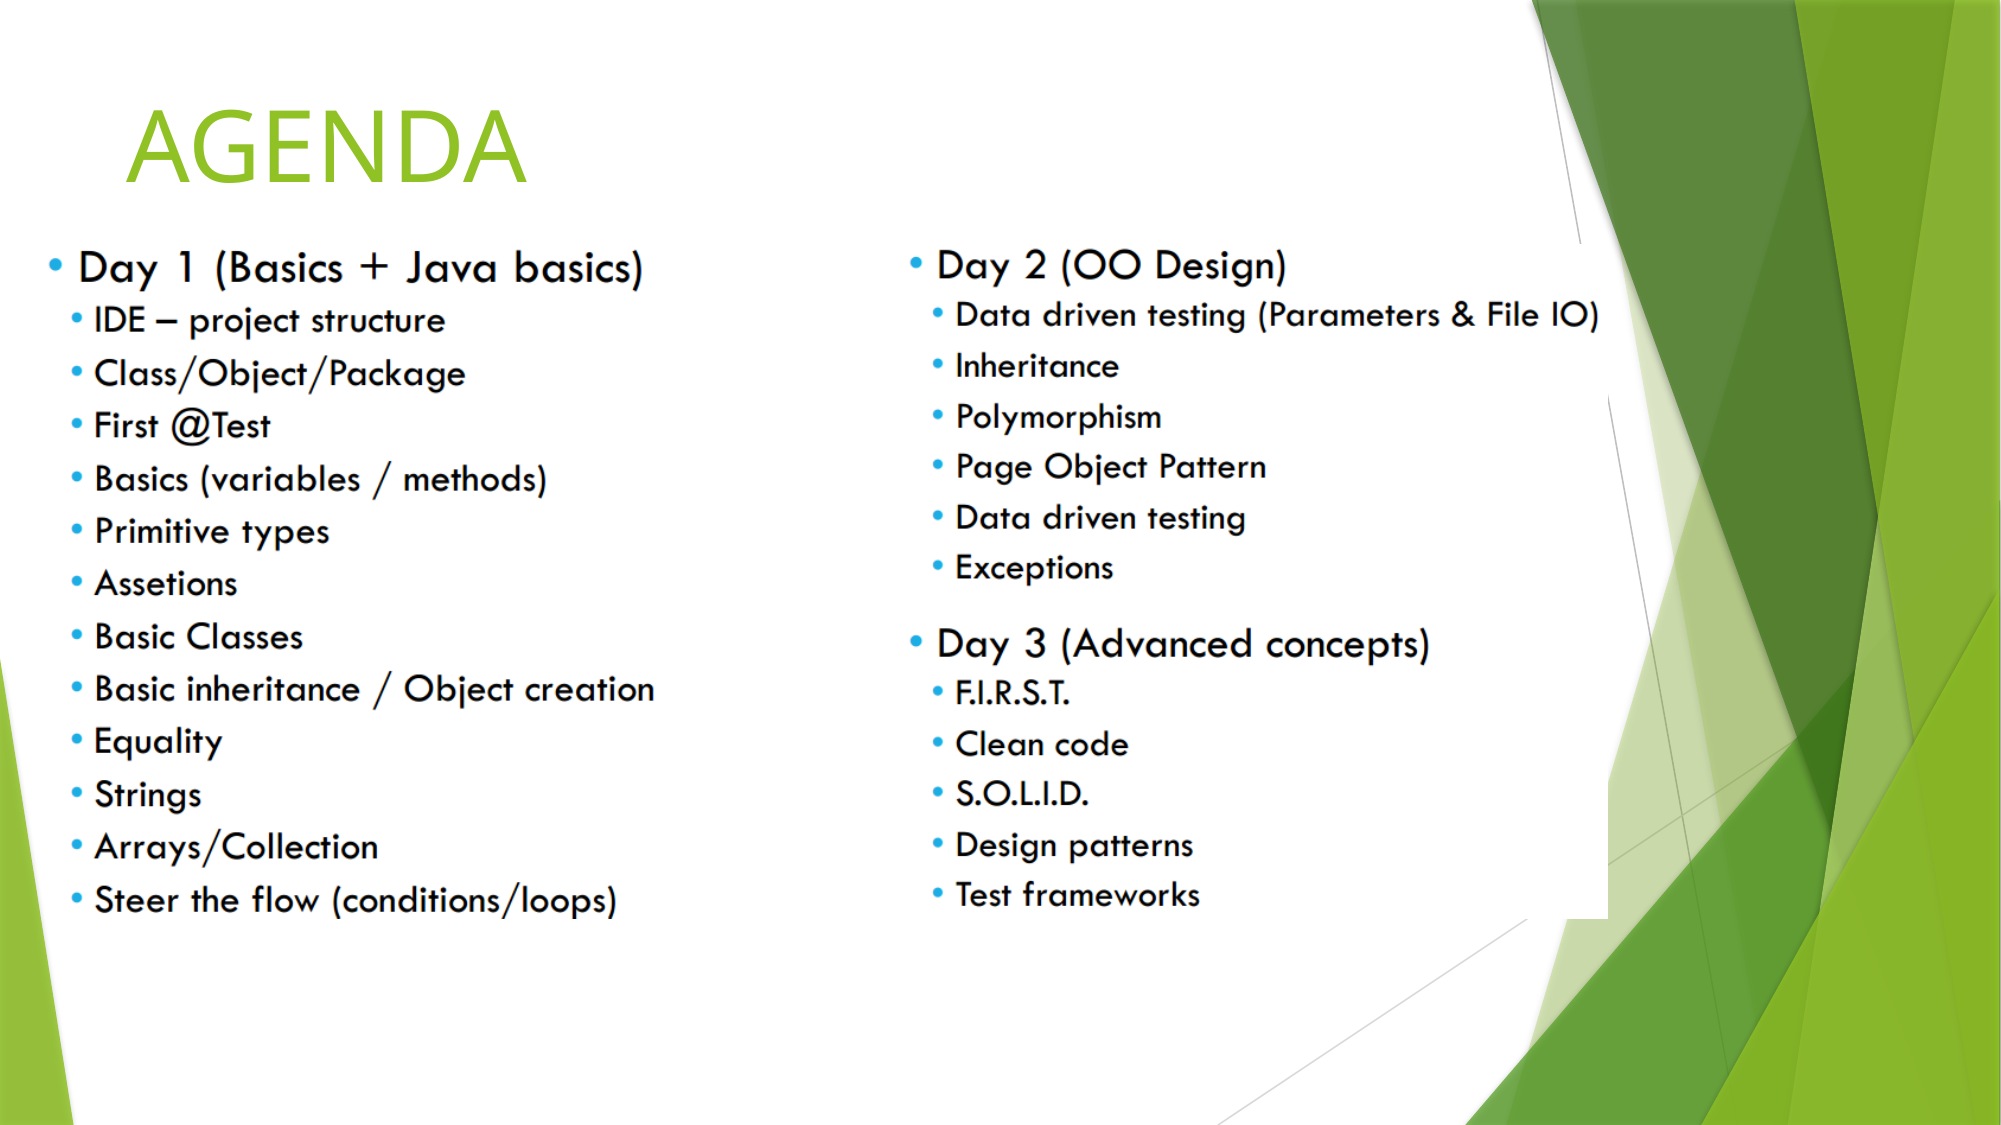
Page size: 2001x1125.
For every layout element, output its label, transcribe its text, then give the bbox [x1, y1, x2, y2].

picture [44, 243, 1609, 920]
title AGENDA [111, 75, 1522, 242]
